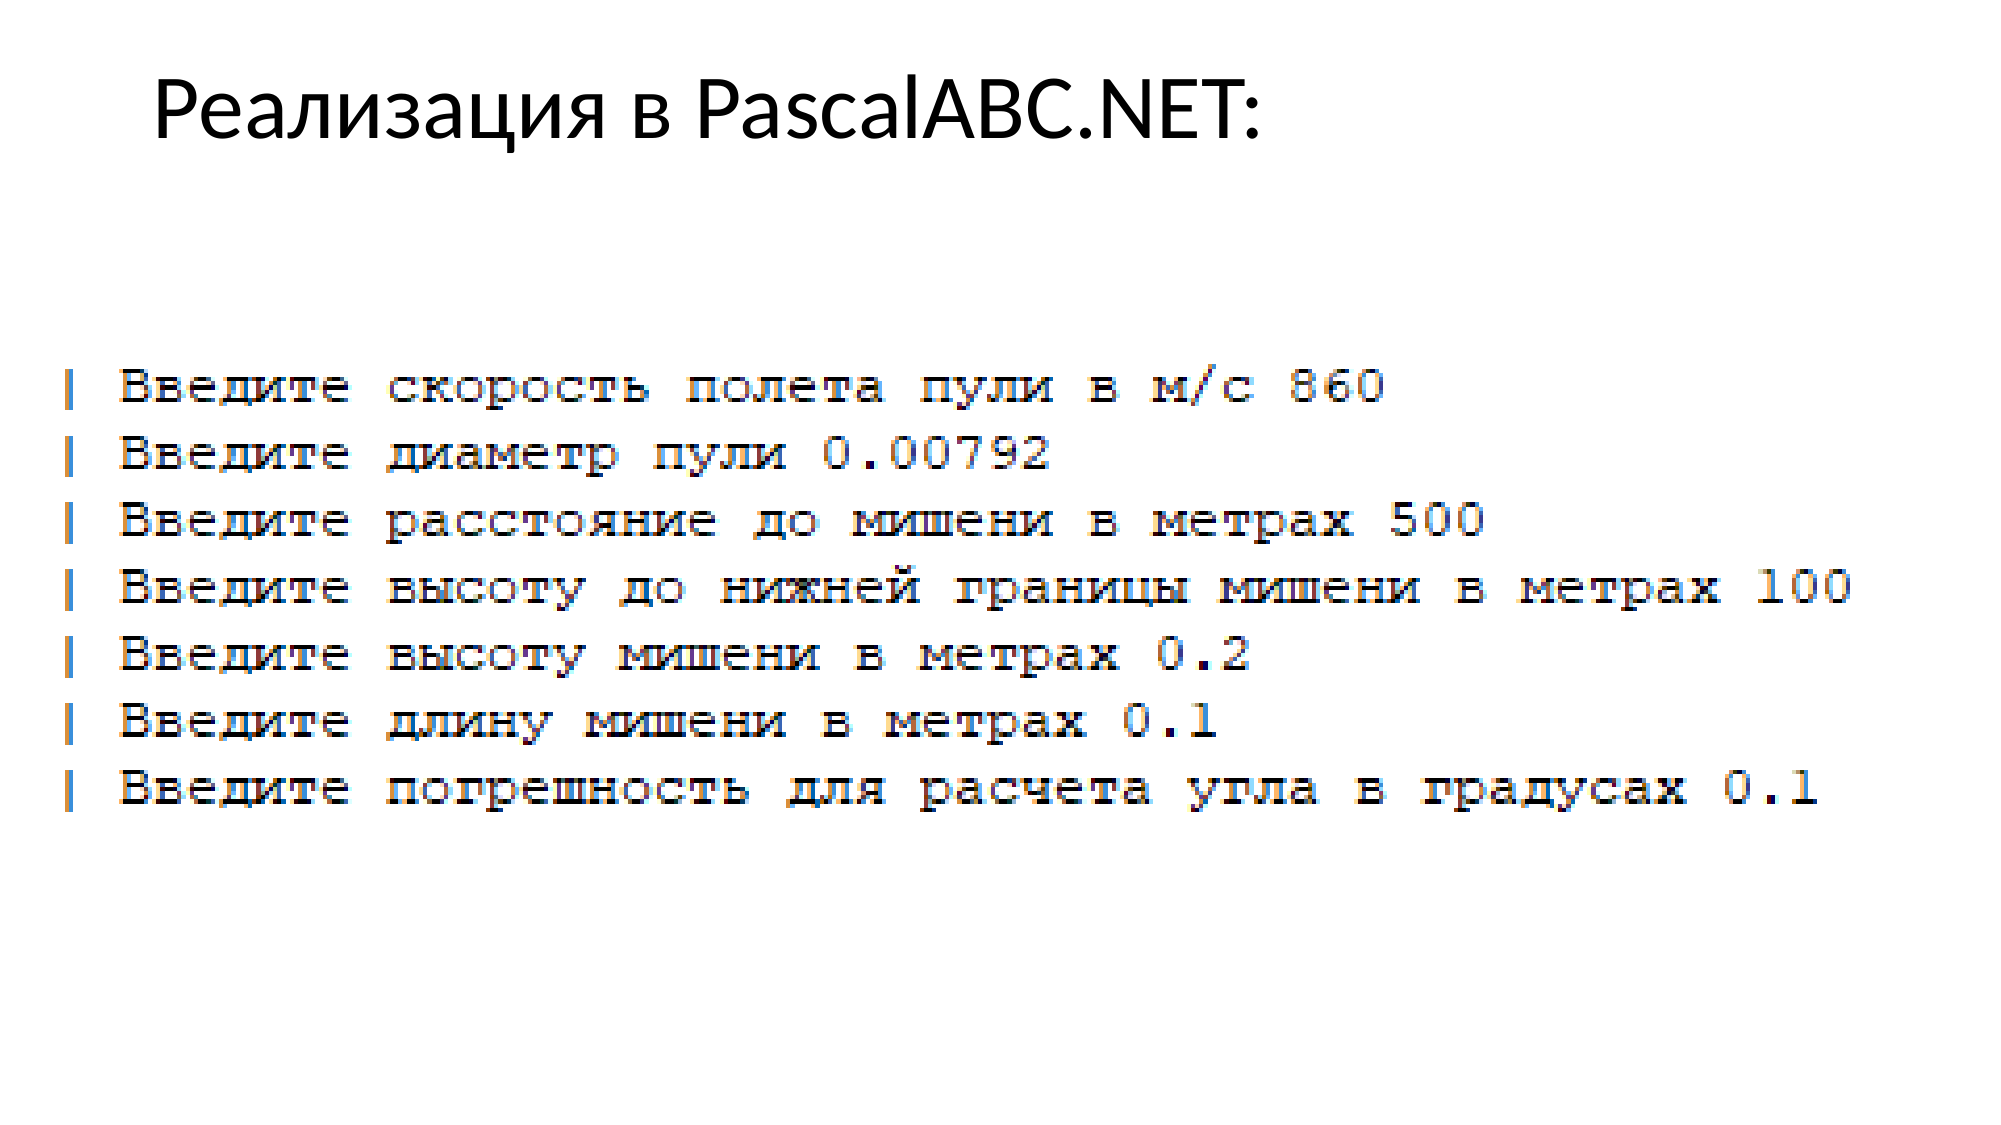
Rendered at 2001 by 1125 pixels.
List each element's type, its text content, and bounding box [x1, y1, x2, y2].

title Реализация в PascalABC.NET: [137, 0, 1863, 218]
picture [54, 358, 1946, 861]
